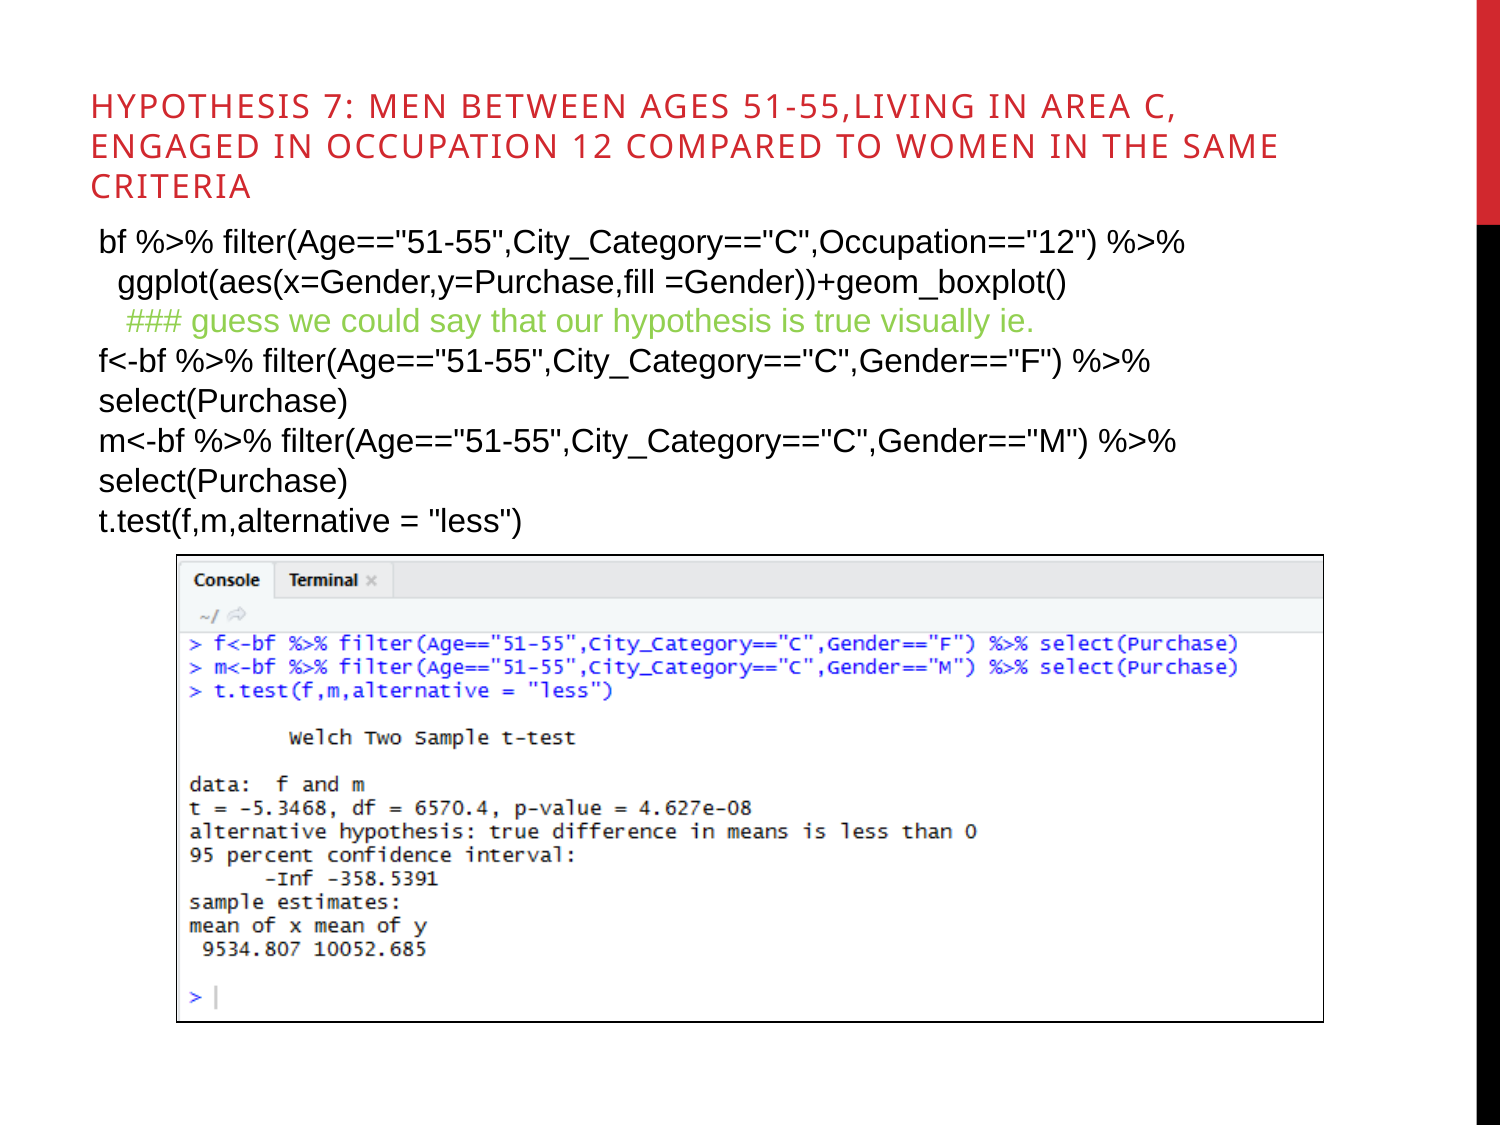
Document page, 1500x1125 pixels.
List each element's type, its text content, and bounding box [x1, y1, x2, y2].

picture [176, 555, 1324, 1022]
list Hypothesis 7: Men between ages 51-55,living in area C, engaged in occupation 12 compared to women in the same criteria [75, 37, 1350, 213]
text_box bf %>% filter(Age=="51-55",City_Category=="C",Occupation=="12") %>% ggplot(aes(x=Gender,y=Purchase,fill =Gender))+geom_boxplot() ### guess we could say that our hypothesis is true visually ie. f<-bf %>% filter(Age=="51-55",City_Category=="C",Gender=="F") %>% select(Purchase) m<-bf %>% filter(Age=="51-55",City_Category=="C",Gender=="M") %>% select(Purchase) t.test(f,m,alternative = "less") [83, 212, 1422, 547]
